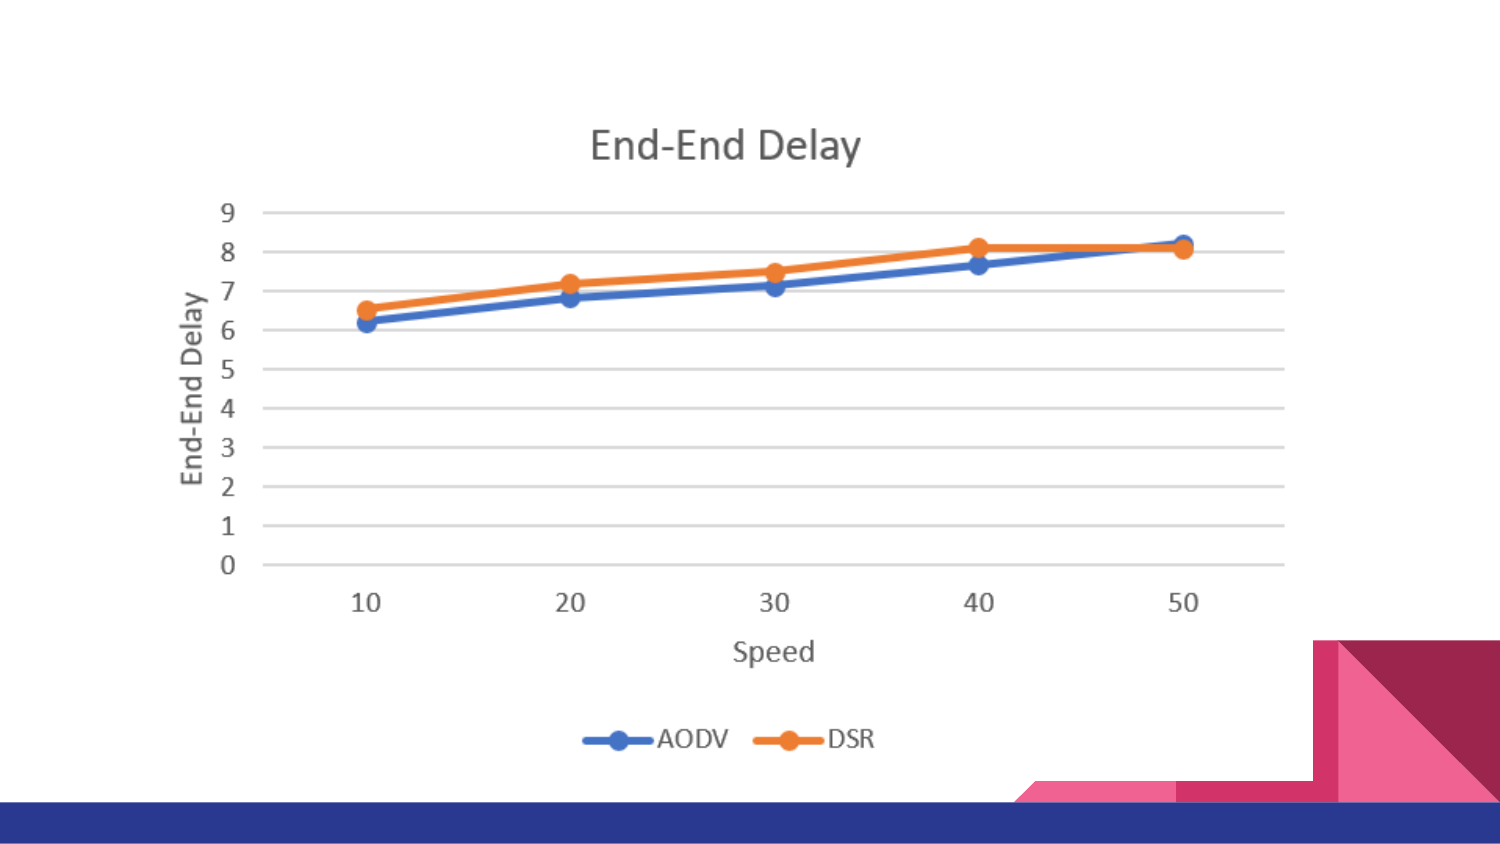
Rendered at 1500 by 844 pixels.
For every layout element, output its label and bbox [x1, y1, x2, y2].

picture [138, 101, 1313, 781]
